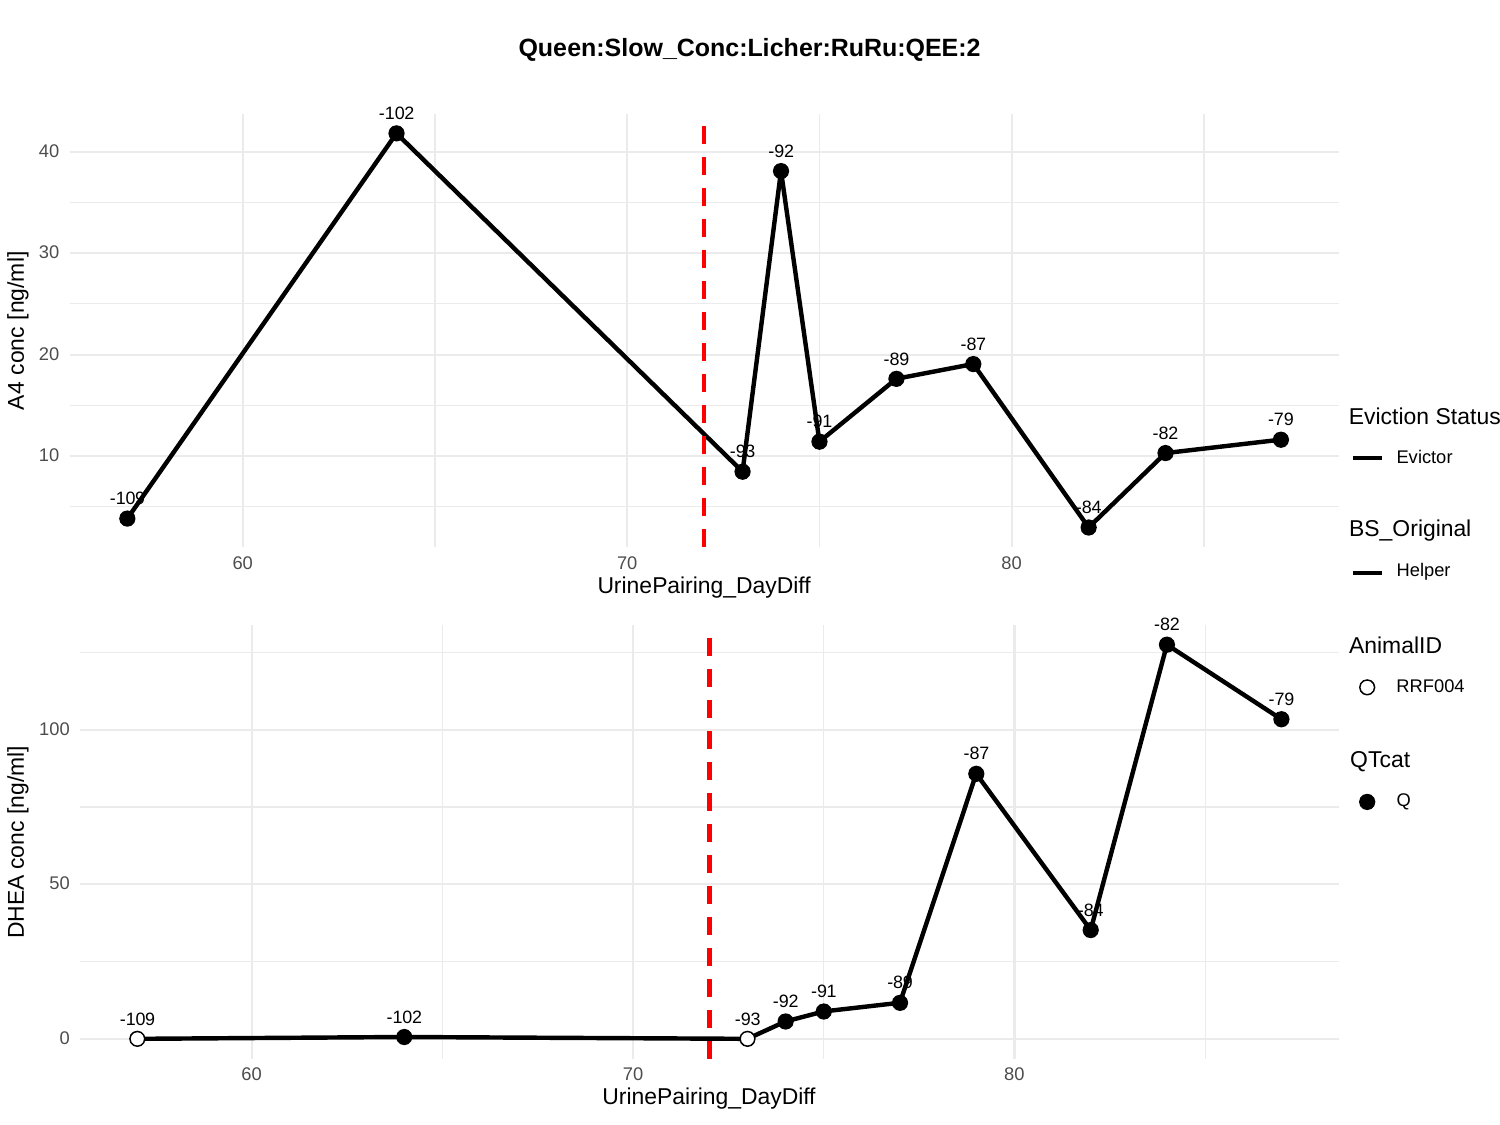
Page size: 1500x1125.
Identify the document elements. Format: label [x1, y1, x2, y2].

text_box [0, 0, 1500, 1125]
